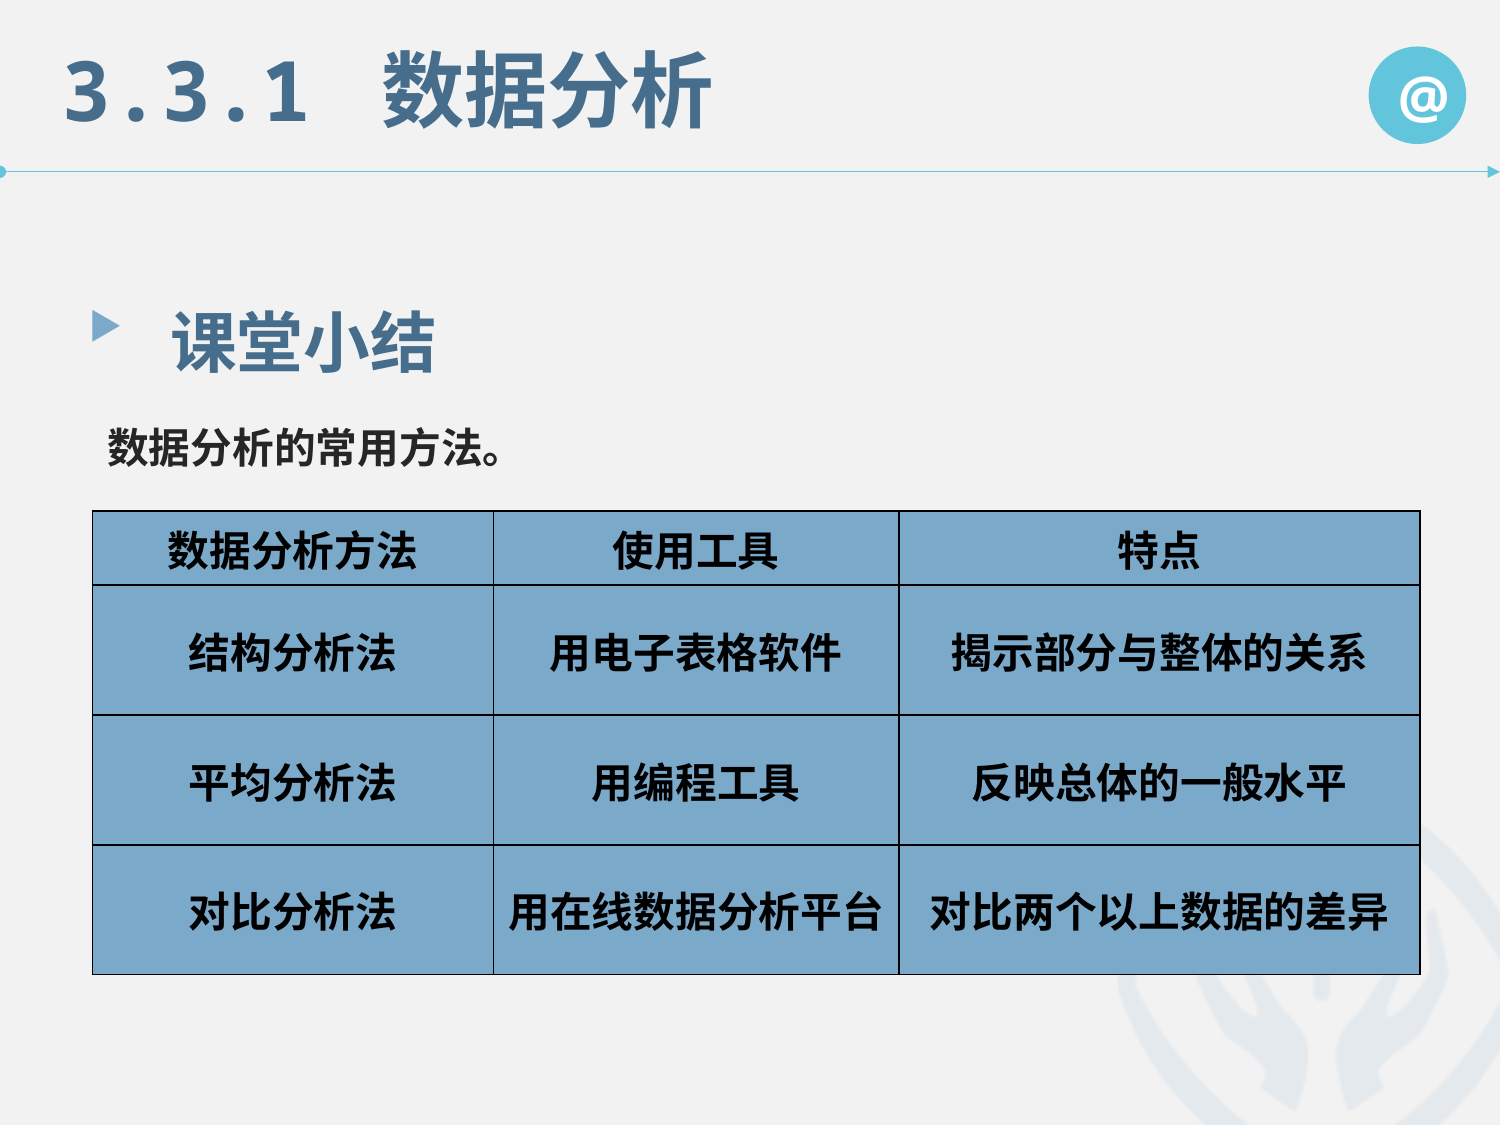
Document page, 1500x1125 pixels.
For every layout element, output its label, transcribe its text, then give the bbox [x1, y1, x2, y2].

table_cell 用编程工具 [494, 716, 898, 844]
table_cell 反映总体的一般水平 [900, 716, 1419, 844]
table_header 使用工具 [494, 512, 898, 584]
table_header 特点 [900, 512, 1419, 584]
table_cell 用电子表格软件 [494, 586, 898, 714]
text_box [91, 308, 122, 344]
text_box 数据分析的常用方法。 [92, 403, 1330, 479]
table_cell 用在线数据分析平台 [494, 846, 898, 974]
text_box @ [1368, 46, 1467, 145]
text_box 3.3.1 数据分析 [46, 30, 1089, 145]
table_cell 揭示部分与整体的关系 [900, 586, 1419, 714]
picture [1117, 776, 1500, 1125]
table_cell 对比两个以上数据的差异 [900, 846, 1419, 974]
table_header 数据分析方法 [93, 512, 493, 584]
table_cell 对比分析法 [93, 846, 493, 974]
text_box 课堂小结 [155, 253, 1089, 389]
table_cell 平均分析法 [93, 716, 493, 844]
table_cell 结构分析法 [93, 586, 493, 714]
